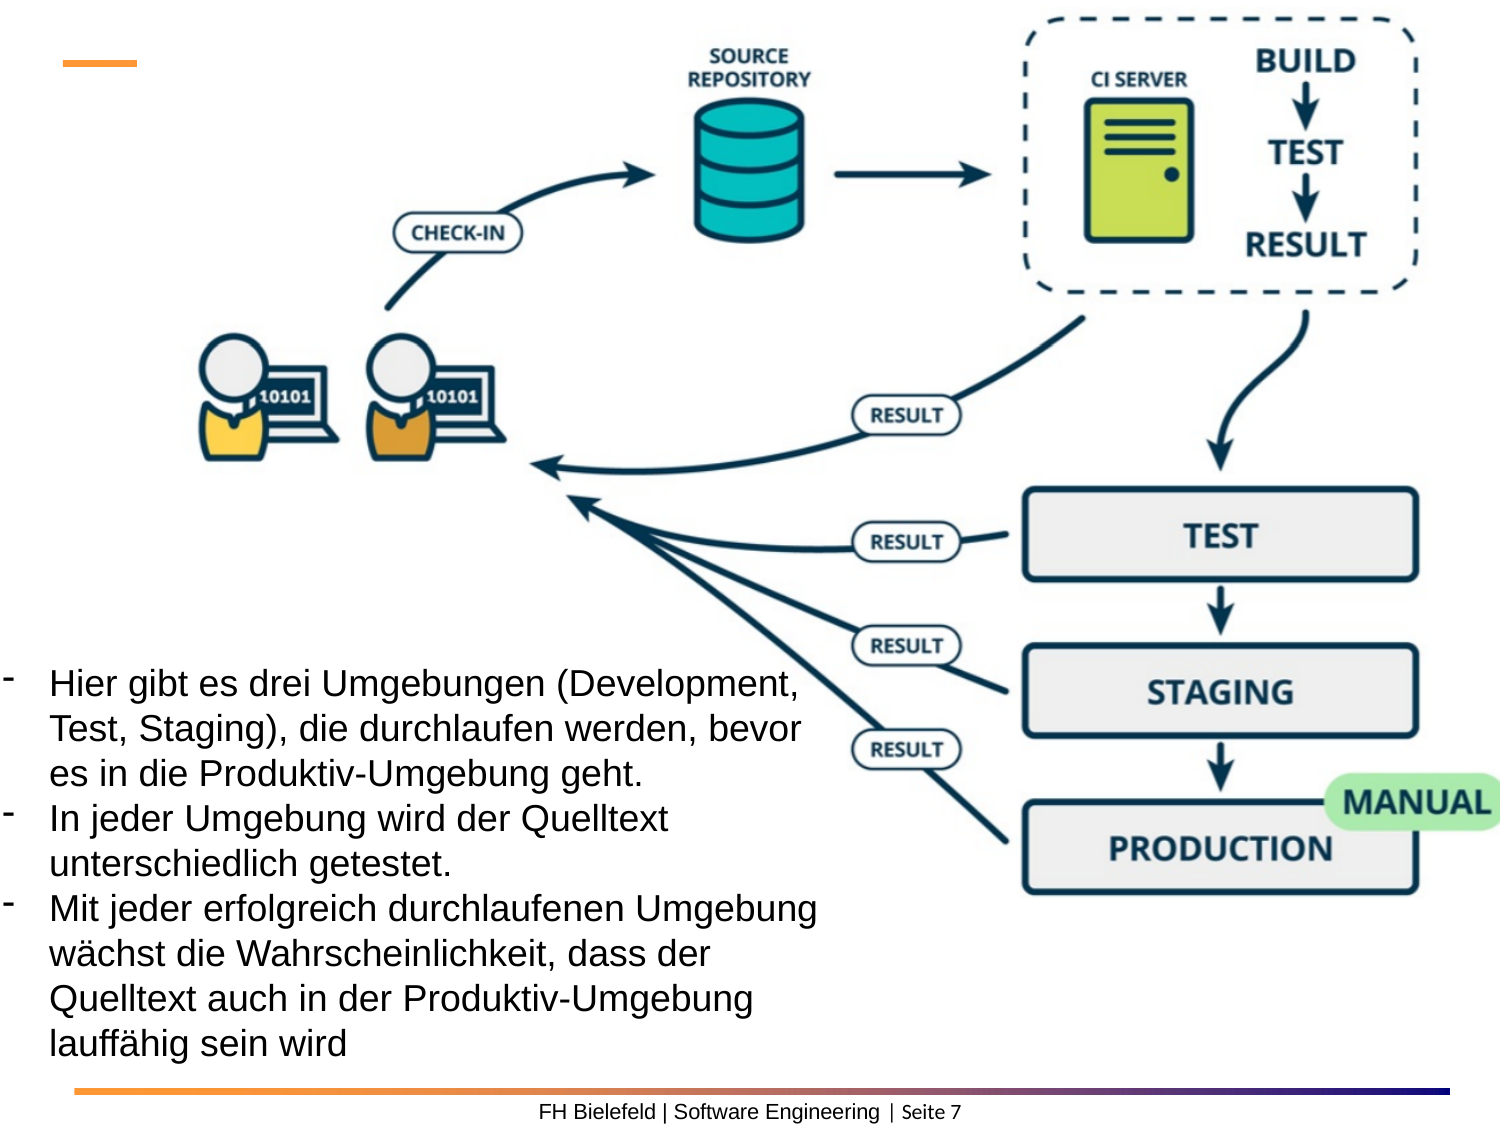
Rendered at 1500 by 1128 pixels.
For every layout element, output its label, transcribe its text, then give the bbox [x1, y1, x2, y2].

text_box Hier gibt es drei Umgebungen (Development, Test, Staging), die durchlaufen werden, bevor es in die Produktiv-Umgebung geht. In jeder Umgebung wird der Quelltext unterschiedlich getestet. Mit jeder erfolgreich durchlaufenen Umgebung wächst die Wahrscheinlichkeit, dass der Quelltext auch in der Produktiv-Umgebung lauffähig sein wird [0, 651, 850, 1072]
picture [62, 0, 1500, 904]
picture [74, 1088, 1450, 1095]
